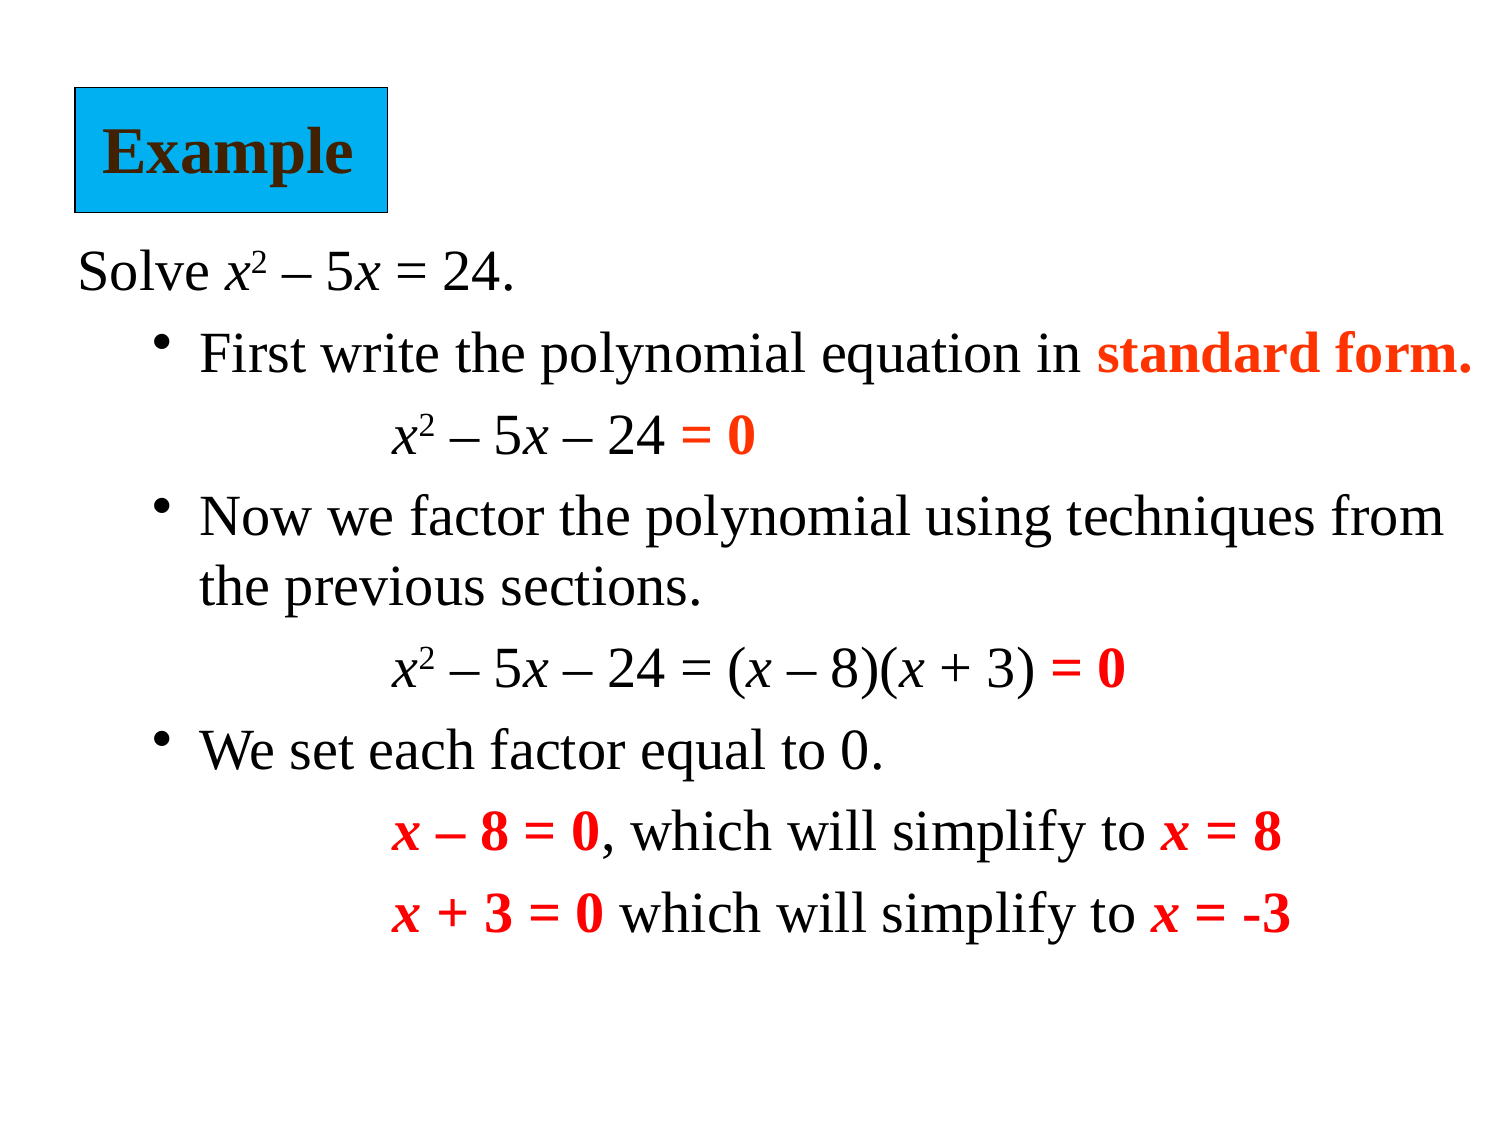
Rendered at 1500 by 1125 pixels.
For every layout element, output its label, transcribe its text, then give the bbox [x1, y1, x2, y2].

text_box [74, 87, 388, 213]
list Solve x2 – 5x = 24. First write the polynomial equation in standard form. x2 – 5x – 24 = 0 Now we factor the polynomial using techniques from the previous sections. x2 – 5x – 24 = (x – 8)(x + 3) = 0 We set each factor equal to 0. x – 8 = 0, which will simplify to x = 8 x + 3 = 0 which will simplify to x = -3 [62, 224, 1500, 1100]
